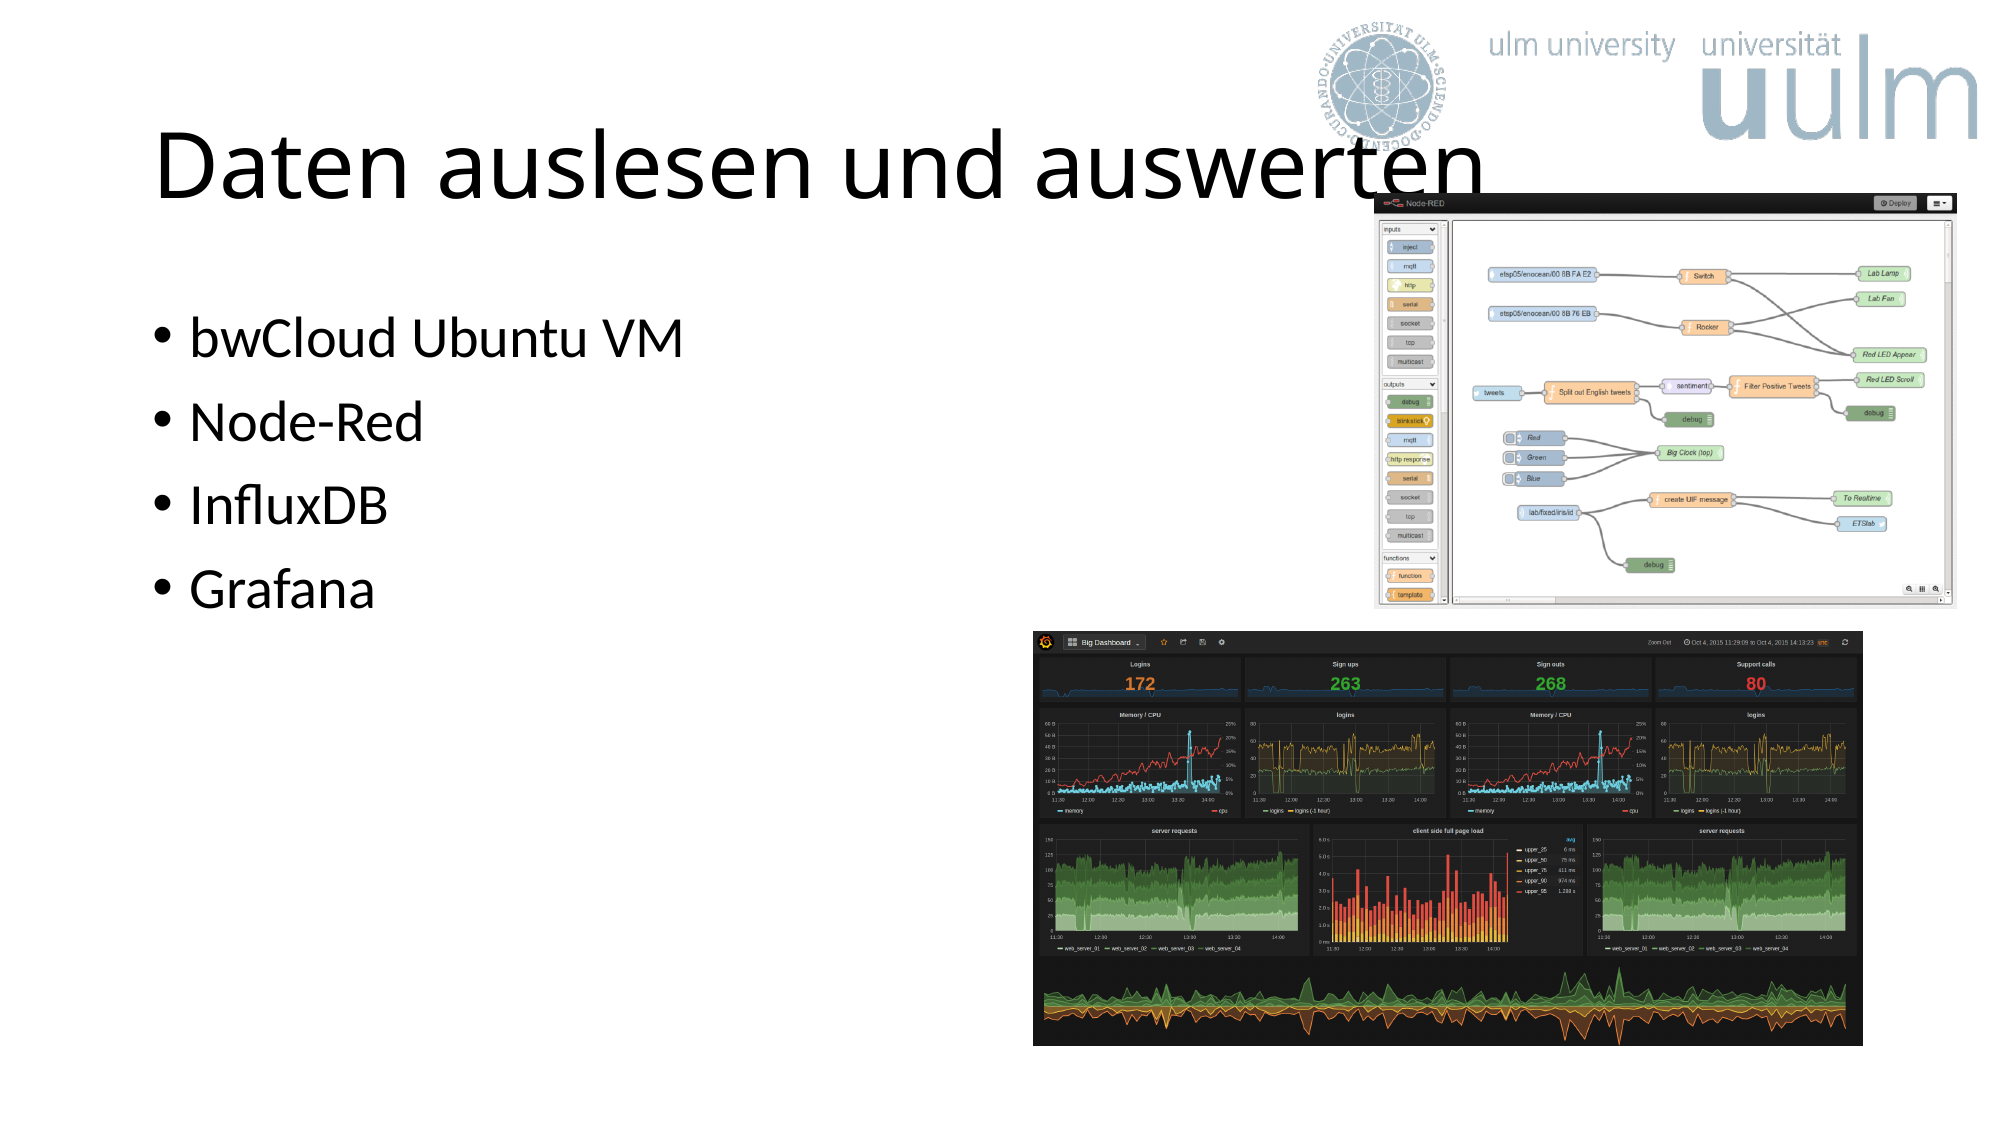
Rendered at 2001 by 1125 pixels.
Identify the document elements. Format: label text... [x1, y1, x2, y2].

list bwCloud Ubuntu VM Node-Red InfluxDB Grafana [137, 299, 1863, 1014]
picture [1374, 193, 1957, 610]
picture [1317, 22, 1978, 151]
picture [1033, 631, 1863, 1046]
title Daten auslesen und auswerten [137, 59, 1863, 278]
